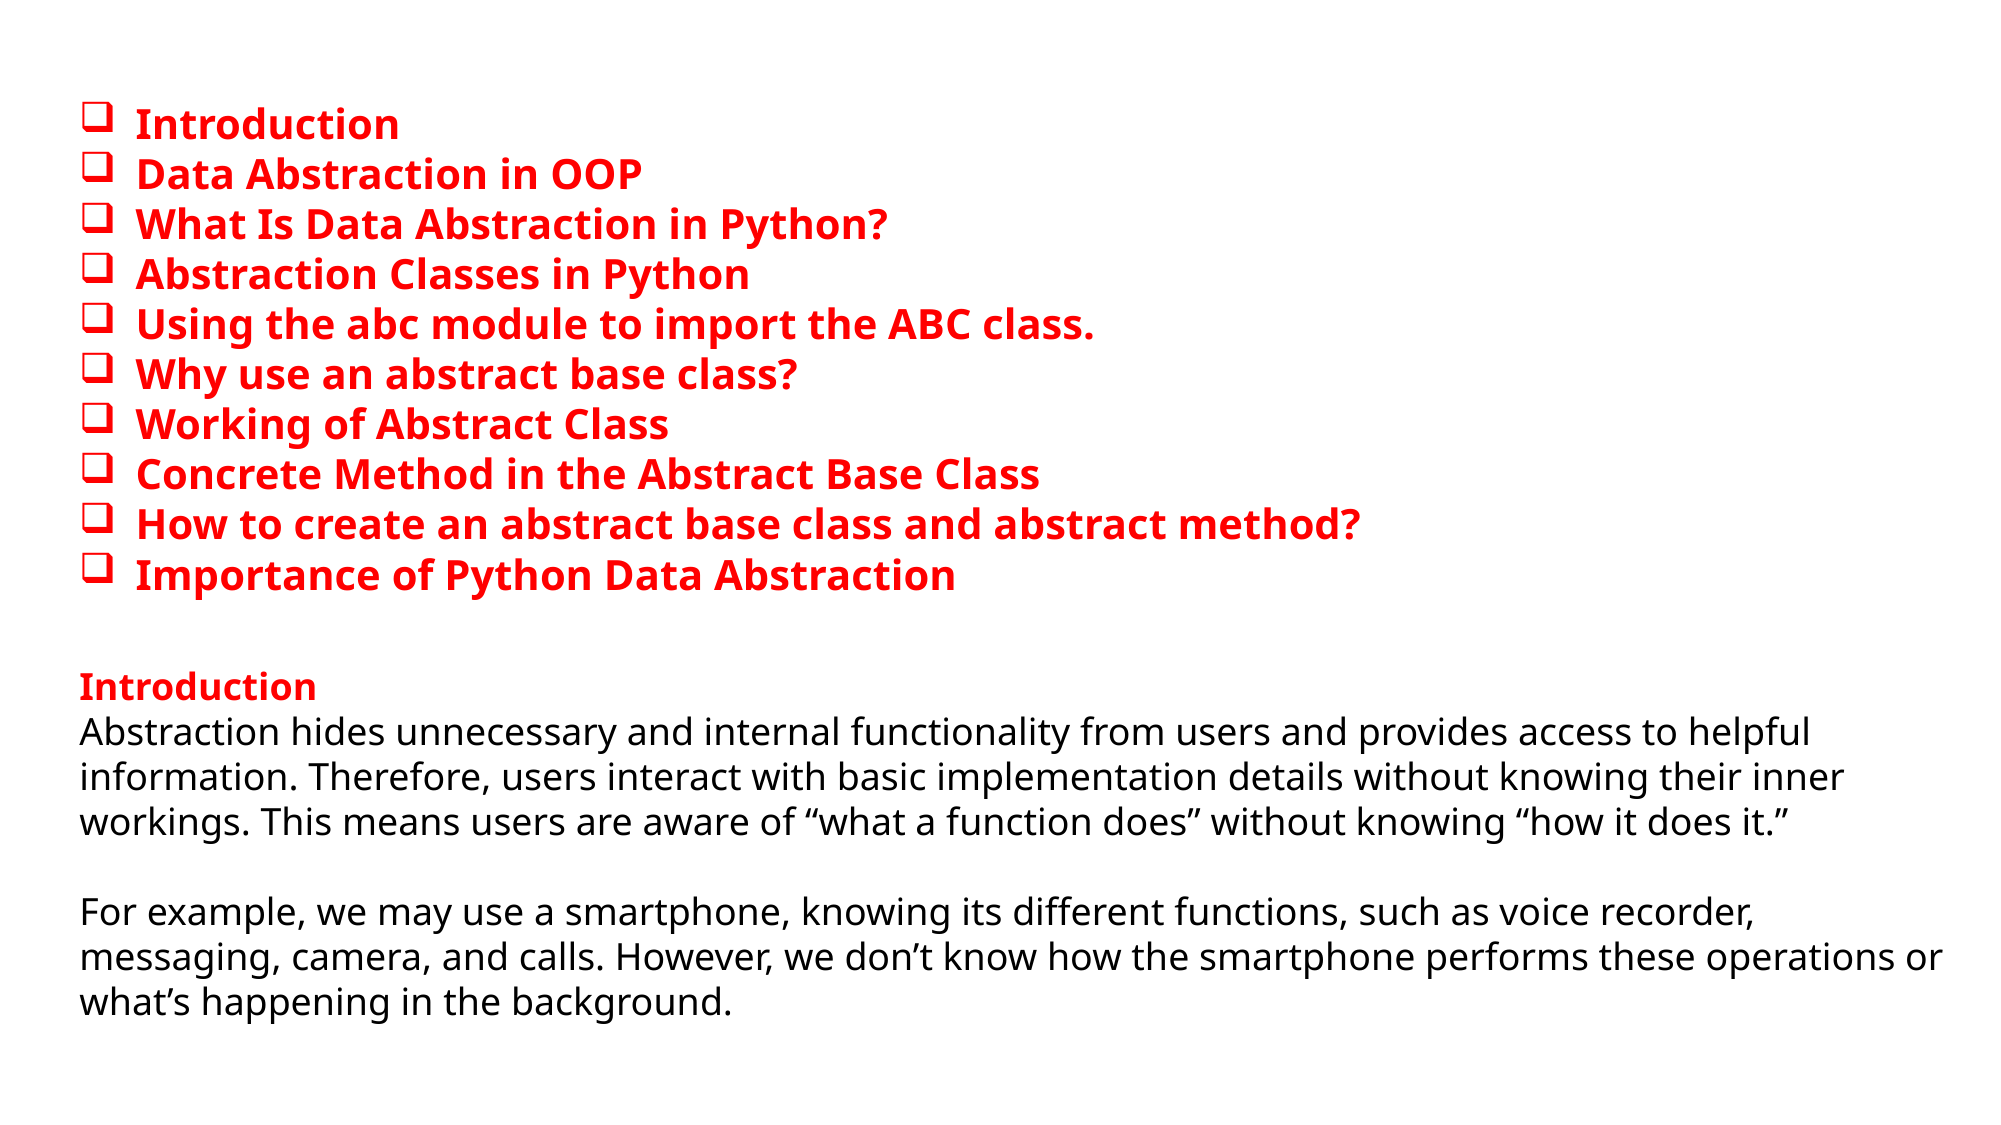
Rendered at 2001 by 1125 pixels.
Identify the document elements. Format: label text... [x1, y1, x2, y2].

text_box Introduction Data Abstraction in OOP What Is Data Abstraction in Python? Abstraction Classes in Python Using the abc module to import the ABC class. Why use an abstract base class? Working of Abstract Class Concrete Method in the Abstract Base Class How to create an abstract base class and abstract method? Importance of Python Data Abstraction [64, 90, 1544, 606]
text_box Introduction Abstraction hides unnecessary and internal functionality from users and provides access to helpful information. Therefore, users interact with basic implementation details without knowing their inner workings. This means users are aware of “what a function does” without knowing “how it does it.” For example, we may use a smartphone, knowing its different functions, such as voice recorder, messaging, camera, and calls. However, we don’t know how the smartphone performs these operations or what’s happening in the background. [64, 655, 1979, 1031]
